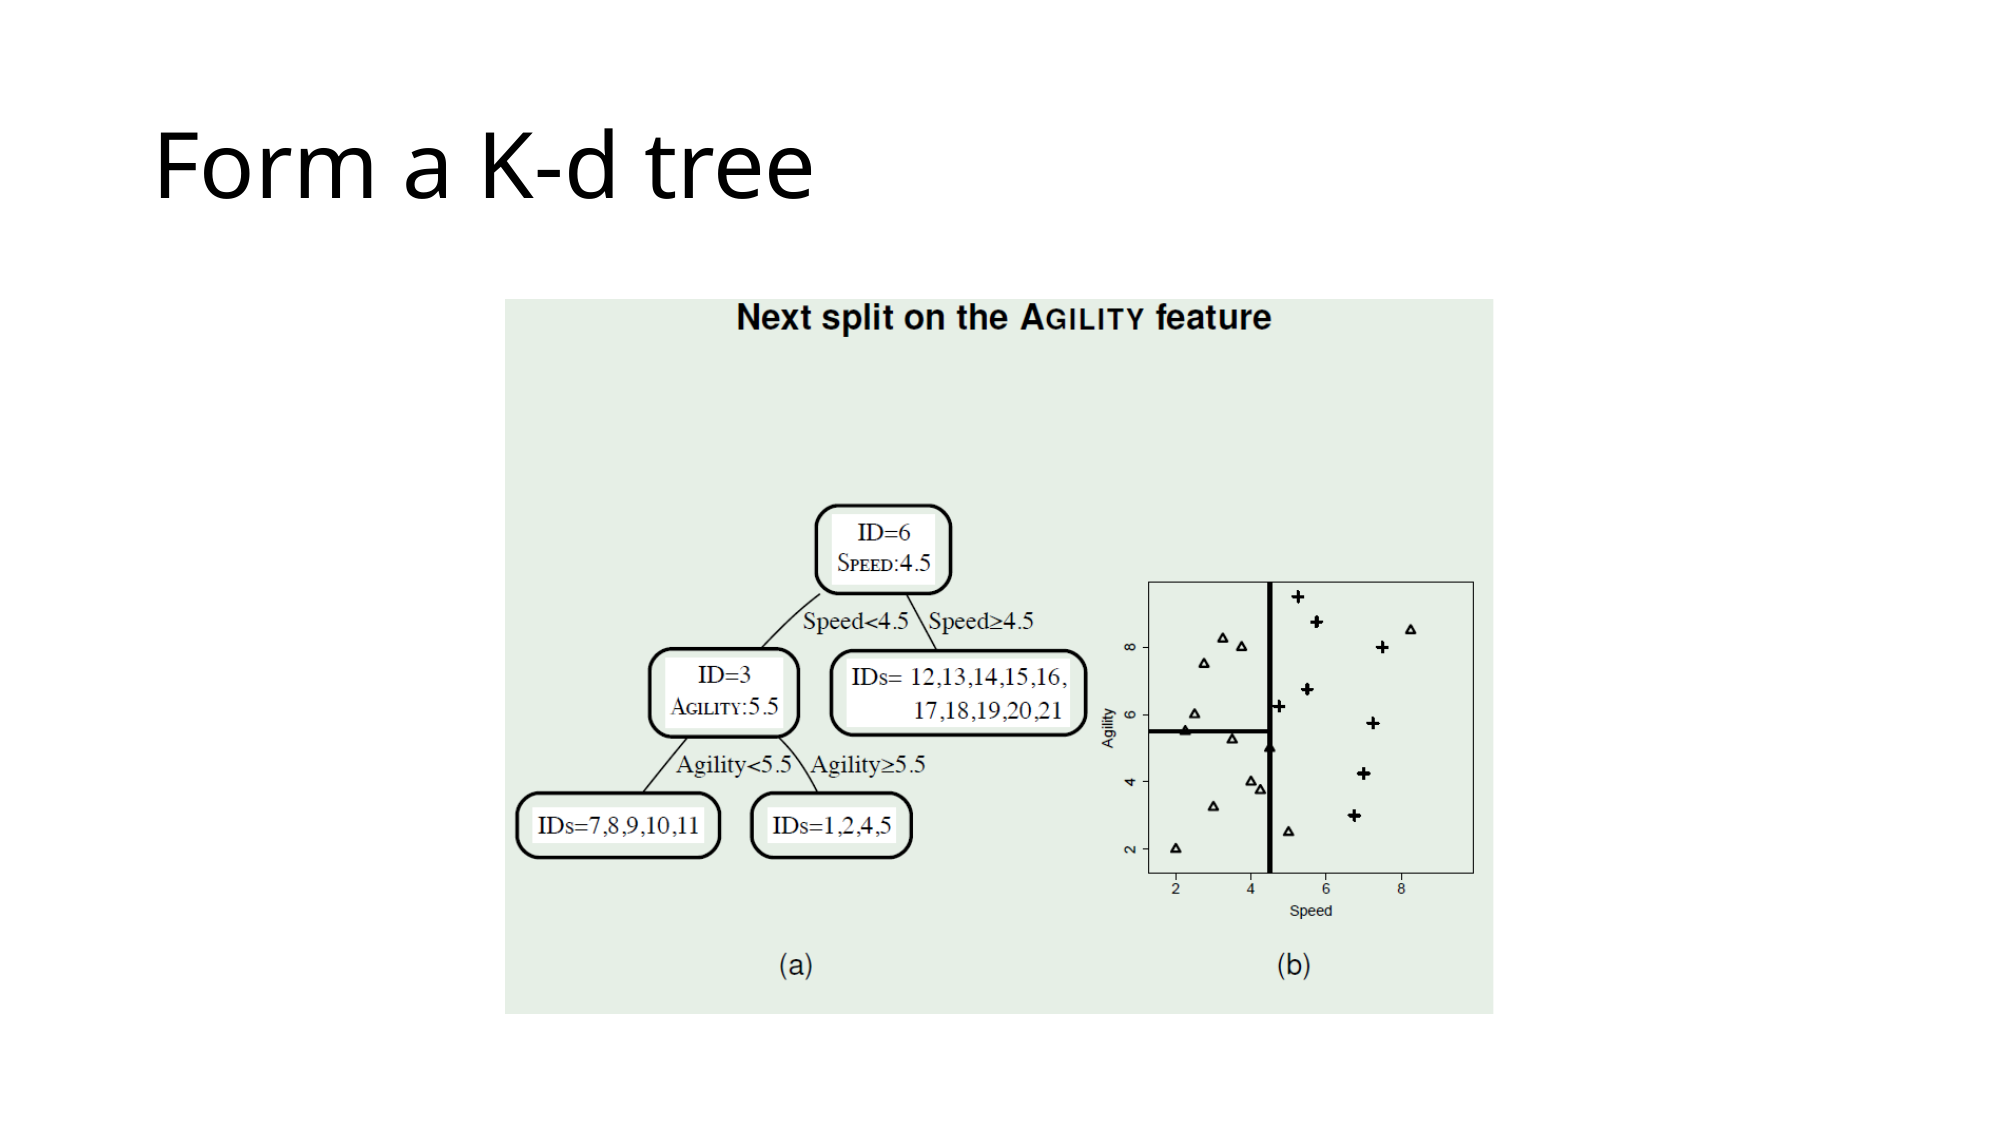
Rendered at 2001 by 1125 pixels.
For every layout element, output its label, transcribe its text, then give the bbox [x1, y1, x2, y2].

title Form a K-d tree [137, 59, 1863, 278]
picture [505, 299, 1494, 1014]
